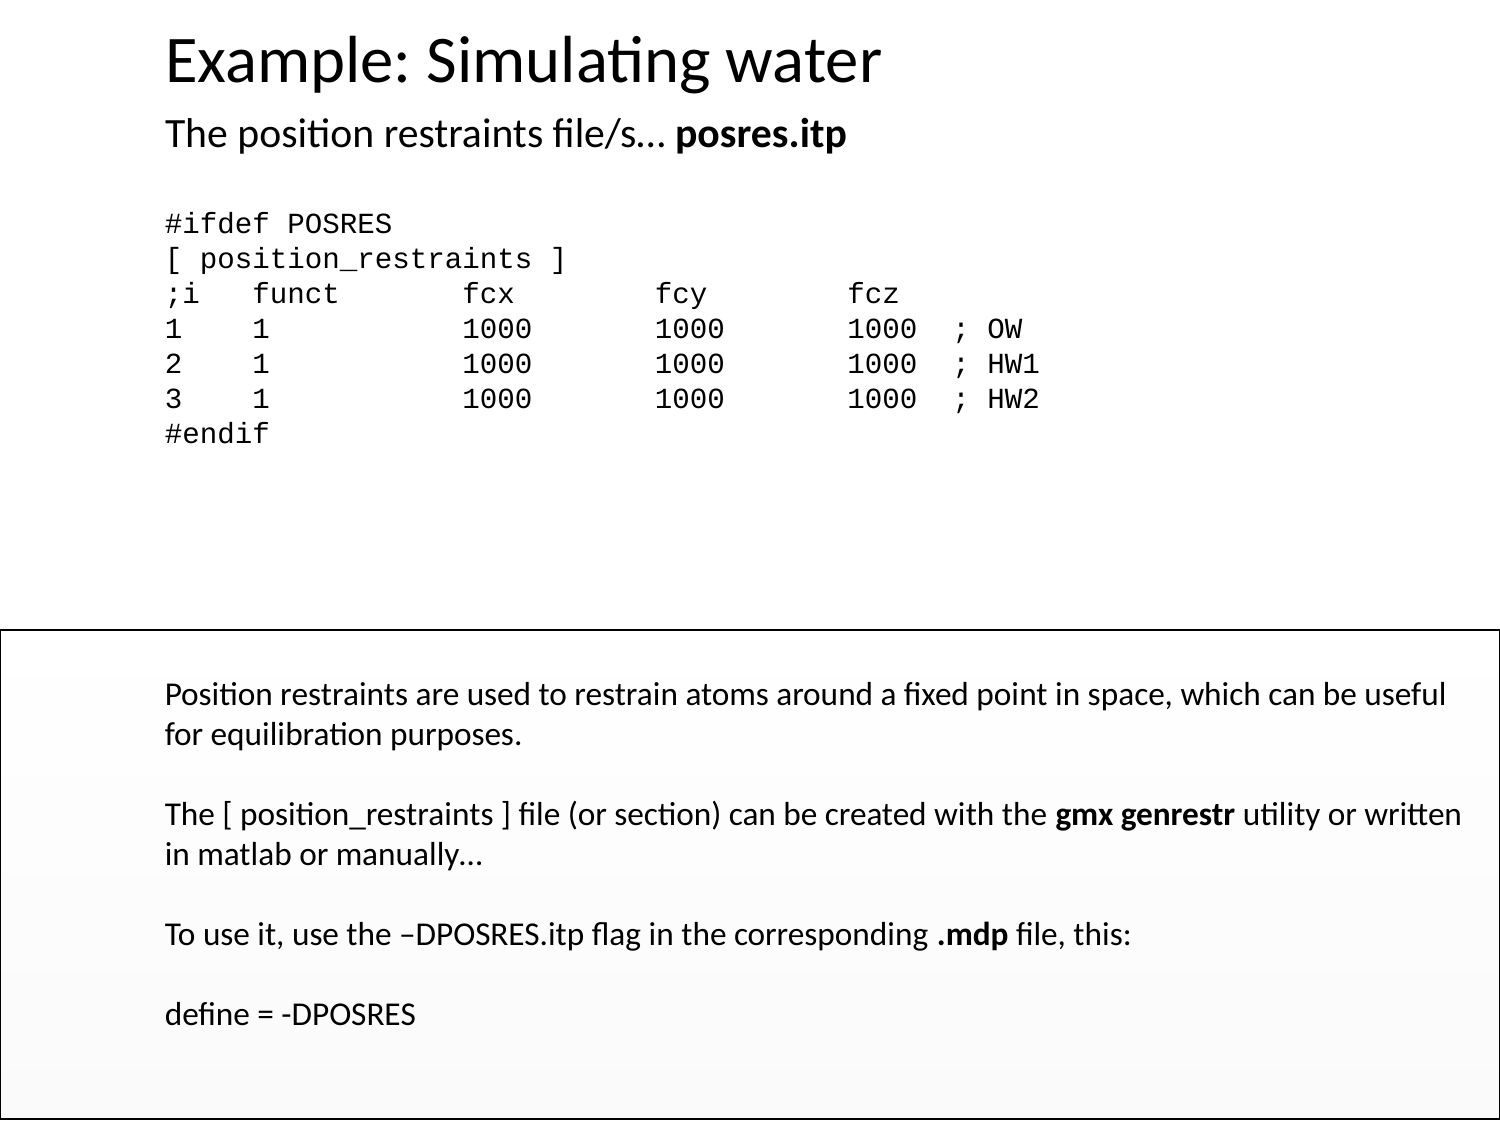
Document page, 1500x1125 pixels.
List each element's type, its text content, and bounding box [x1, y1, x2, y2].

text_box Example: Simulating water The position restraints file/s… posres.itp [0, 0, 1472, 186]
text_box Position restraints are used to restrain atoms around a fixed point in space, which can be useful for equilibration purposes. The [ position_restraints ] file (or section) can be created with the gmx genrestr utility or written in matlab or manually… To use it, use the –DPOSRES.itp flag in the corresponding .mdp file, this: define = -DPOSRES [0, 629, 1500, 1120]
text_box #ifdef POSRES [ position_restraints ] ;i funct fcx fcy fcz 1 1 1000 1000 1000 ; OW 2 1 1000 1000 1000 ; HW1 3 1 1000 1000 1000 ; HW2 #endif [0, 196, 1500, 458]
